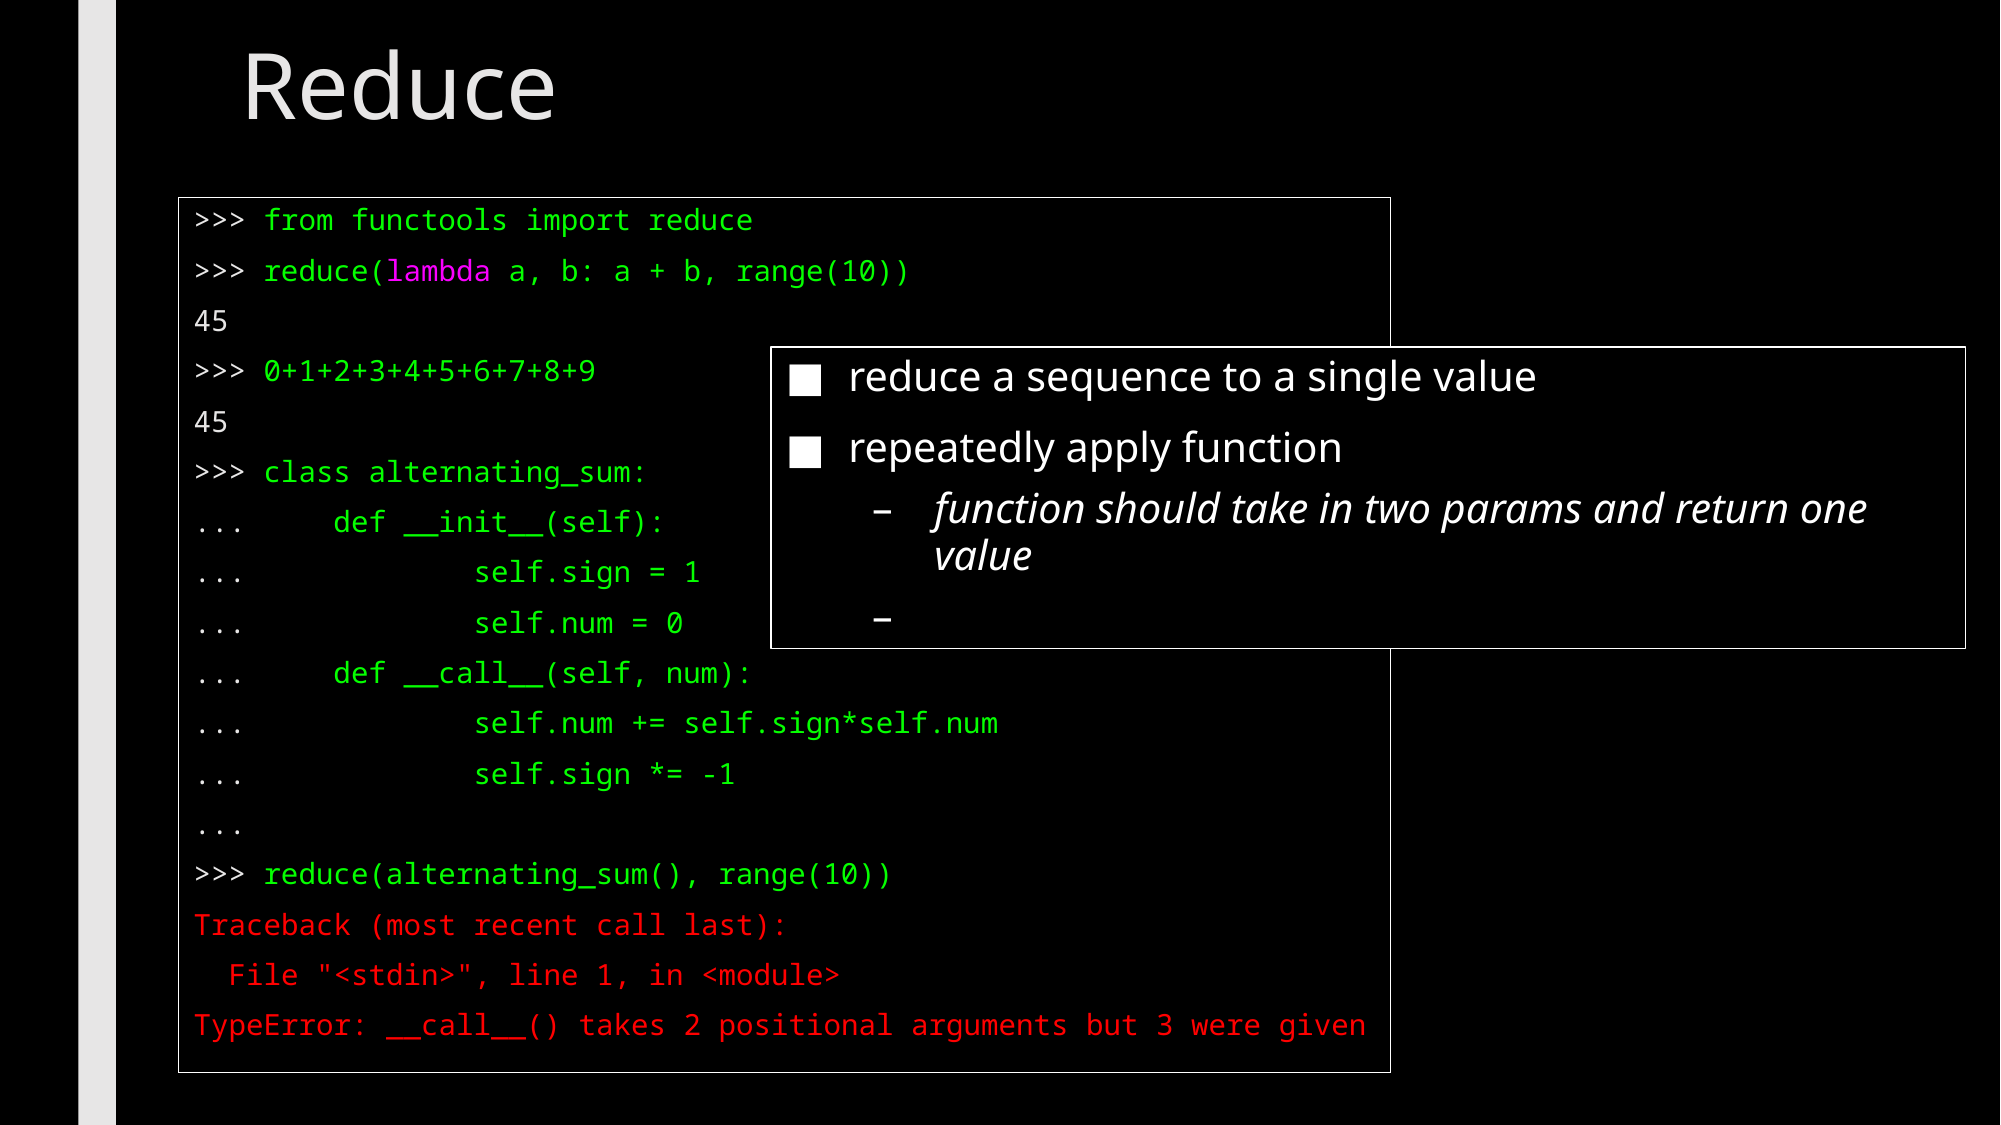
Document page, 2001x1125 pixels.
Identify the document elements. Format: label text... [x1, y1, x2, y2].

text_box >>> from functools import reduce >>> reduce(lambda a, b: a + b, range(10)) 45 >>> 0+1+2+3+4+5+6+7+8+9 45 >>> class alternating_sum: ... def __init__(self): ... self.sign = 1 ... self.num = 0 ... def __call__(self, num): ... self.num += self.sign*self.num ... self.sign *= -1 ... >>> reduce(alternating_sum(), range(10)) Traceback (most recent call last): File "<stdin>", line 1, in <module> TypeError: __call__() takes 2 positional arguments but 3 were given [178, 197, 1391, 1073]
title Reduce [225, 34, 720, 185]
